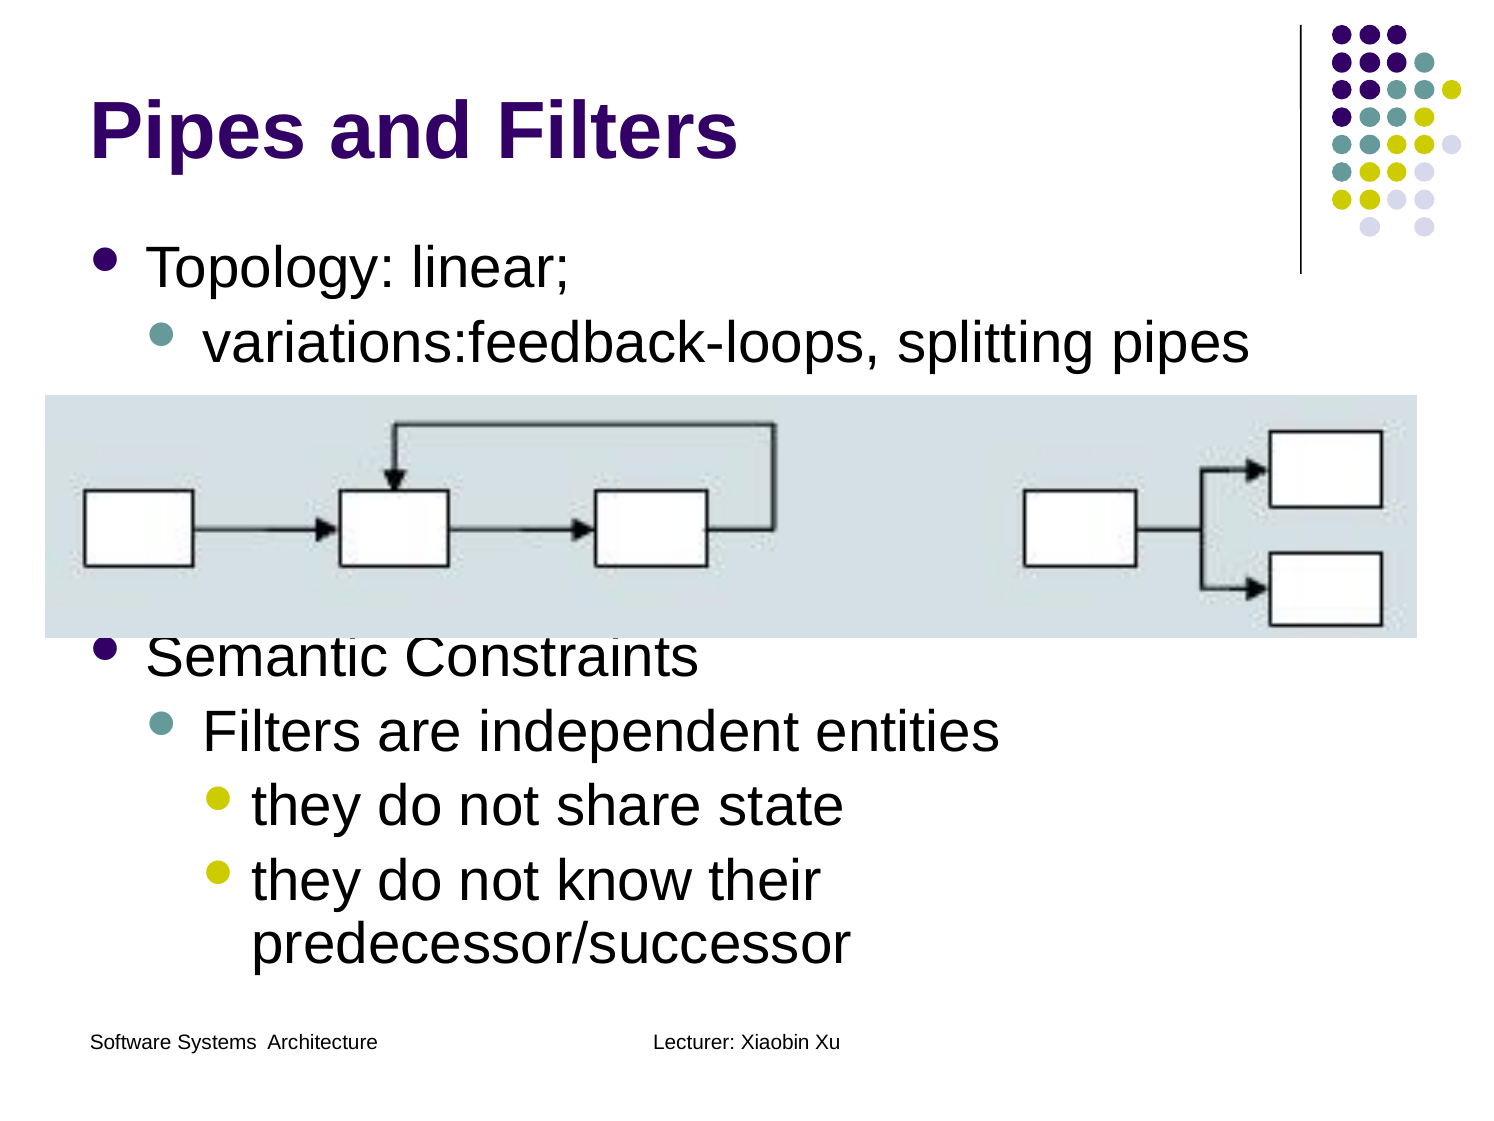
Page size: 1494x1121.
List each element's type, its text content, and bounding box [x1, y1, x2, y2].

list Topology: linear; variations:feedback-loops, splitting pipes Semantic Constraints Filters are independent entities they do not share state they do not know their predecessor/successor [74, 643, 1419, 1002]
footer Lecturer: Xiaobin Xu [510, 1020, 984, 1097]
title Pipes and Filters [74, 20, 1308, 183]
list Topology: linear; variations:feedback-loops, splitting pipes Semantic Constraints Filters are independent entities they do not share state they do not know their predecessor/successor [74, 229, 1419, 396]
slide_number Software Systems Architecture [74, 1020, 424, 1097]
picture [45, 394, 1417, 638]
